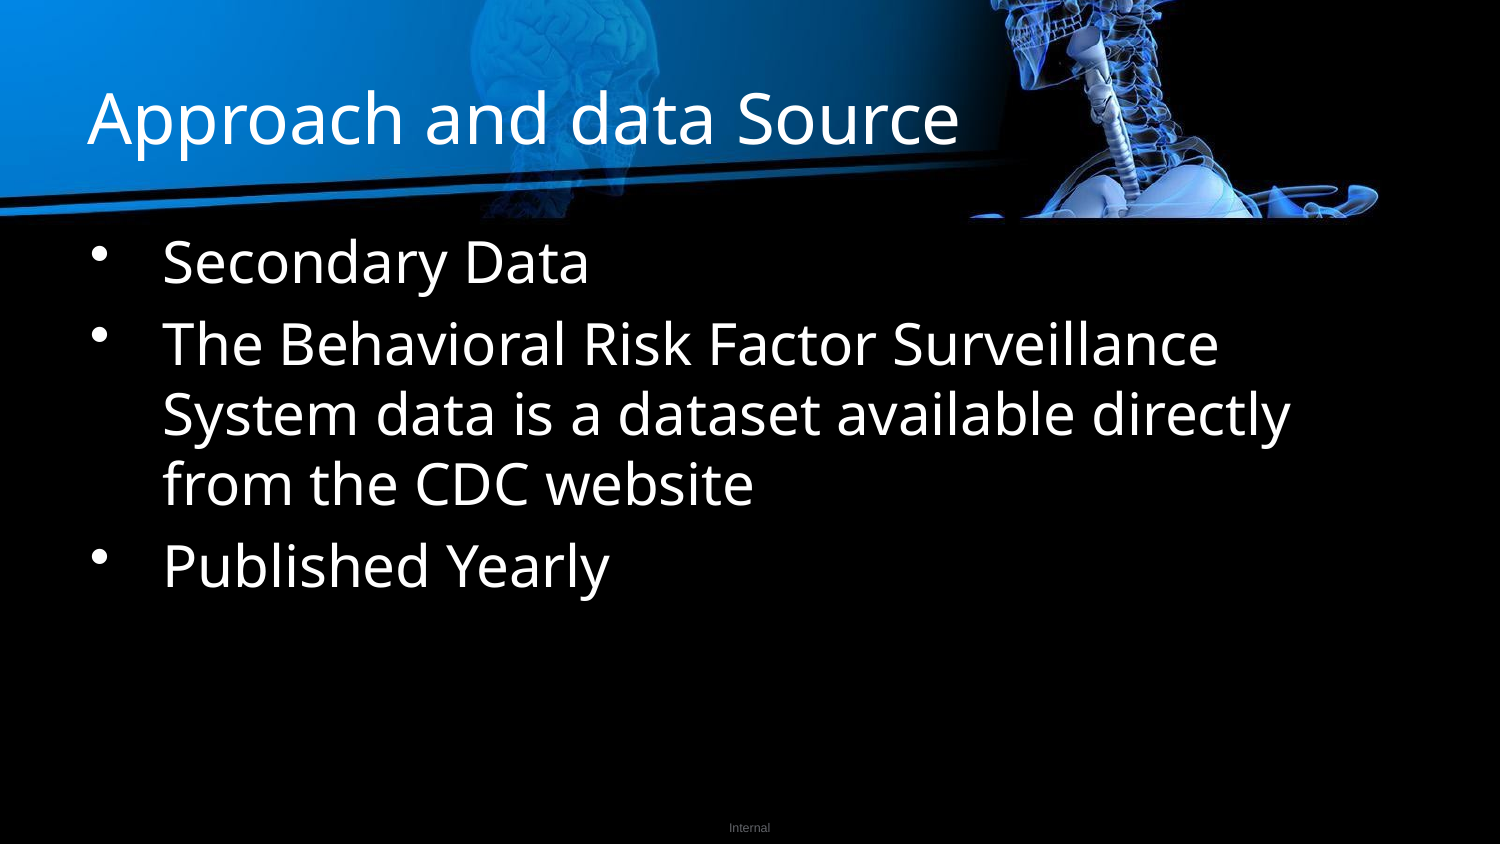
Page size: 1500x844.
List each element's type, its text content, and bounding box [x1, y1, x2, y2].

text_box Secondary Data The Behavioral Risk Factor Surveillance System data is a dataset available directly from the CDC website Published Yearly [87, 211, 1362, 599]
title Approach and data Source [85, 71, 1049, 215]
picture [0, 0, 1500, 844]
footer Internal [727, 819, 773, 844]
